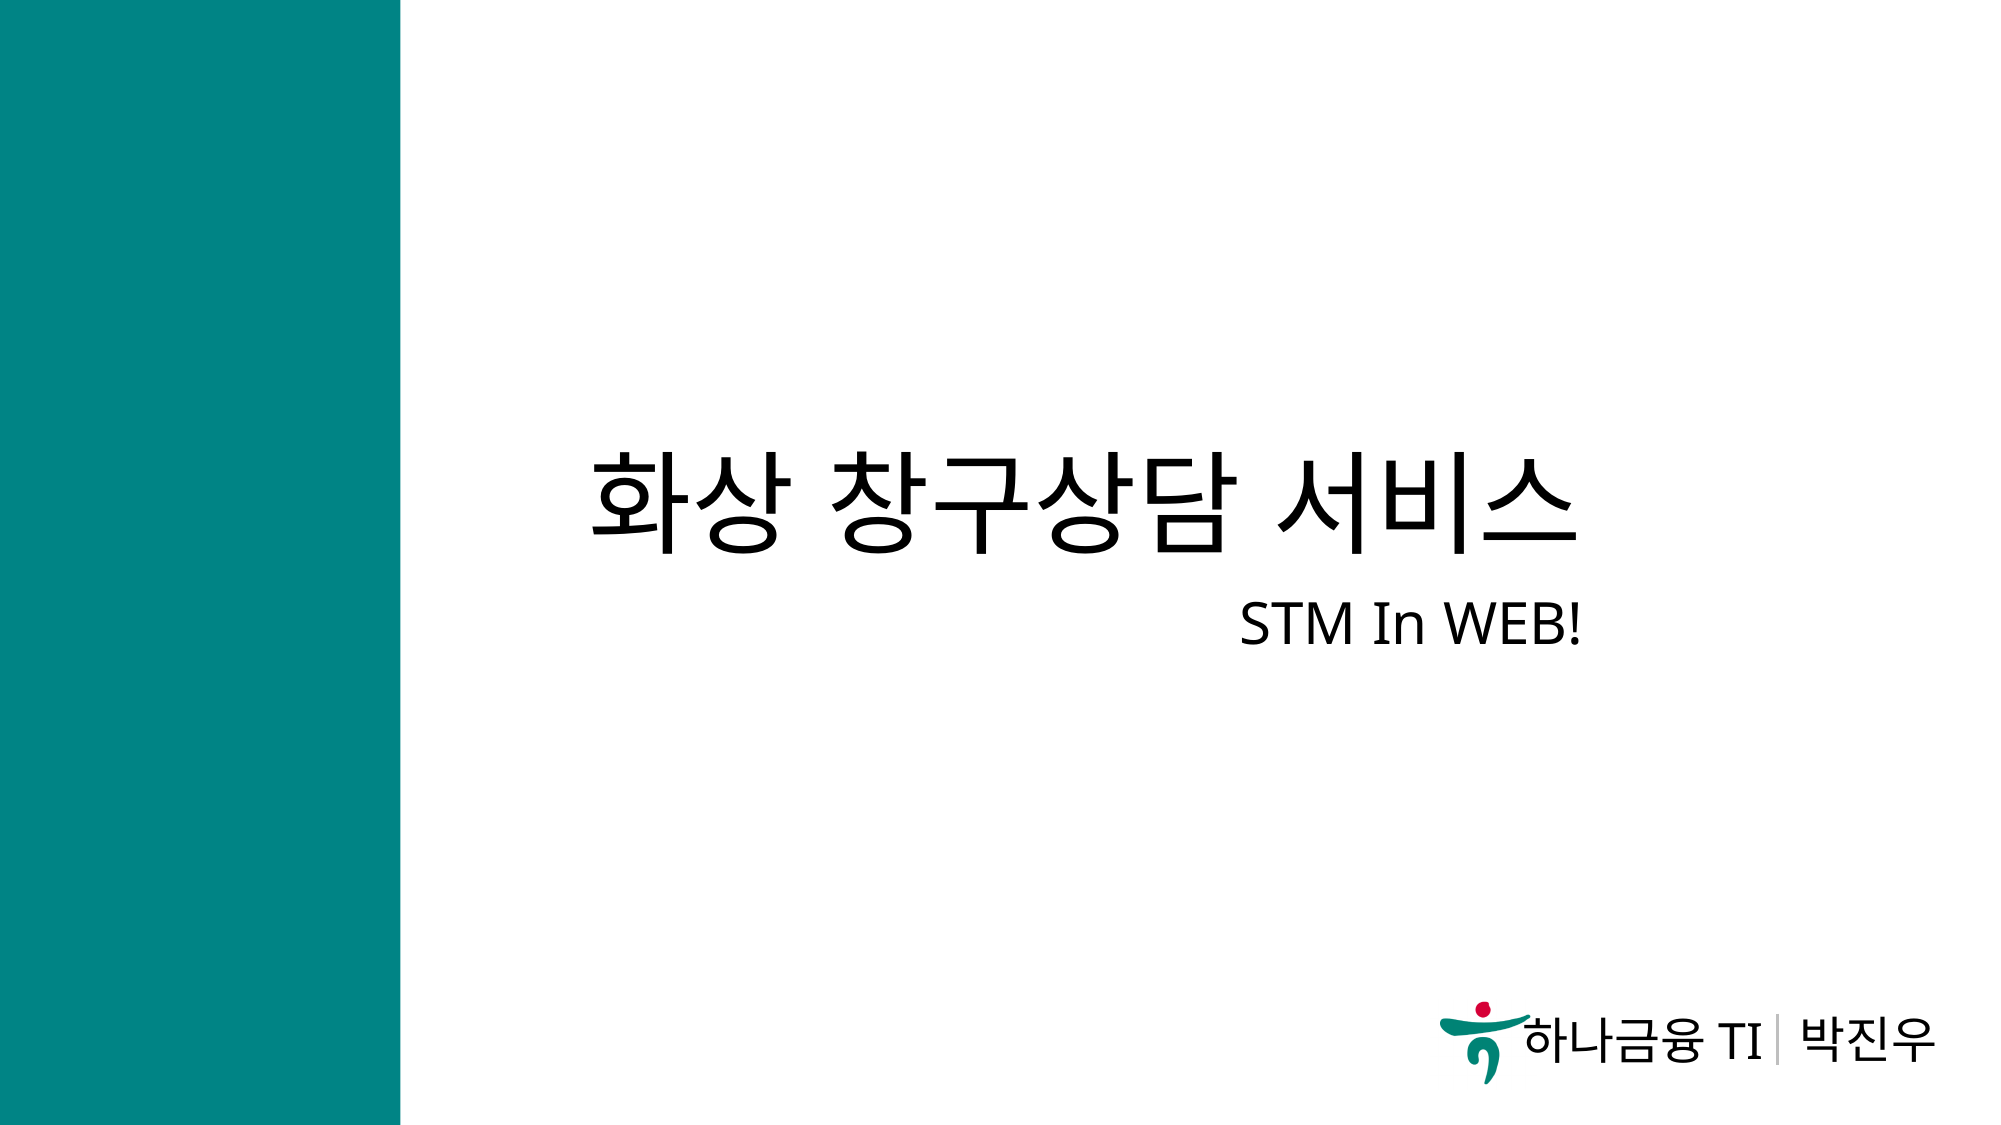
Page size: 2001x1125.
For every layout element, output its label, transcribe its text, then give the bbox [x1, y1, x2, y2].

text_box [0, 0, 401, 1125]
picture [1430, 999, 1537, 1090]
text_box 하나금융TI [1537, 1001, 1814, 1077]
text_box 박진우 [1770, 1000, 1966, 1076]
text_box STM In WEB! [1207, 578, 1615, 664]
text_box 화상 창구상담 서비스 [555, 425, 1615, 576]
